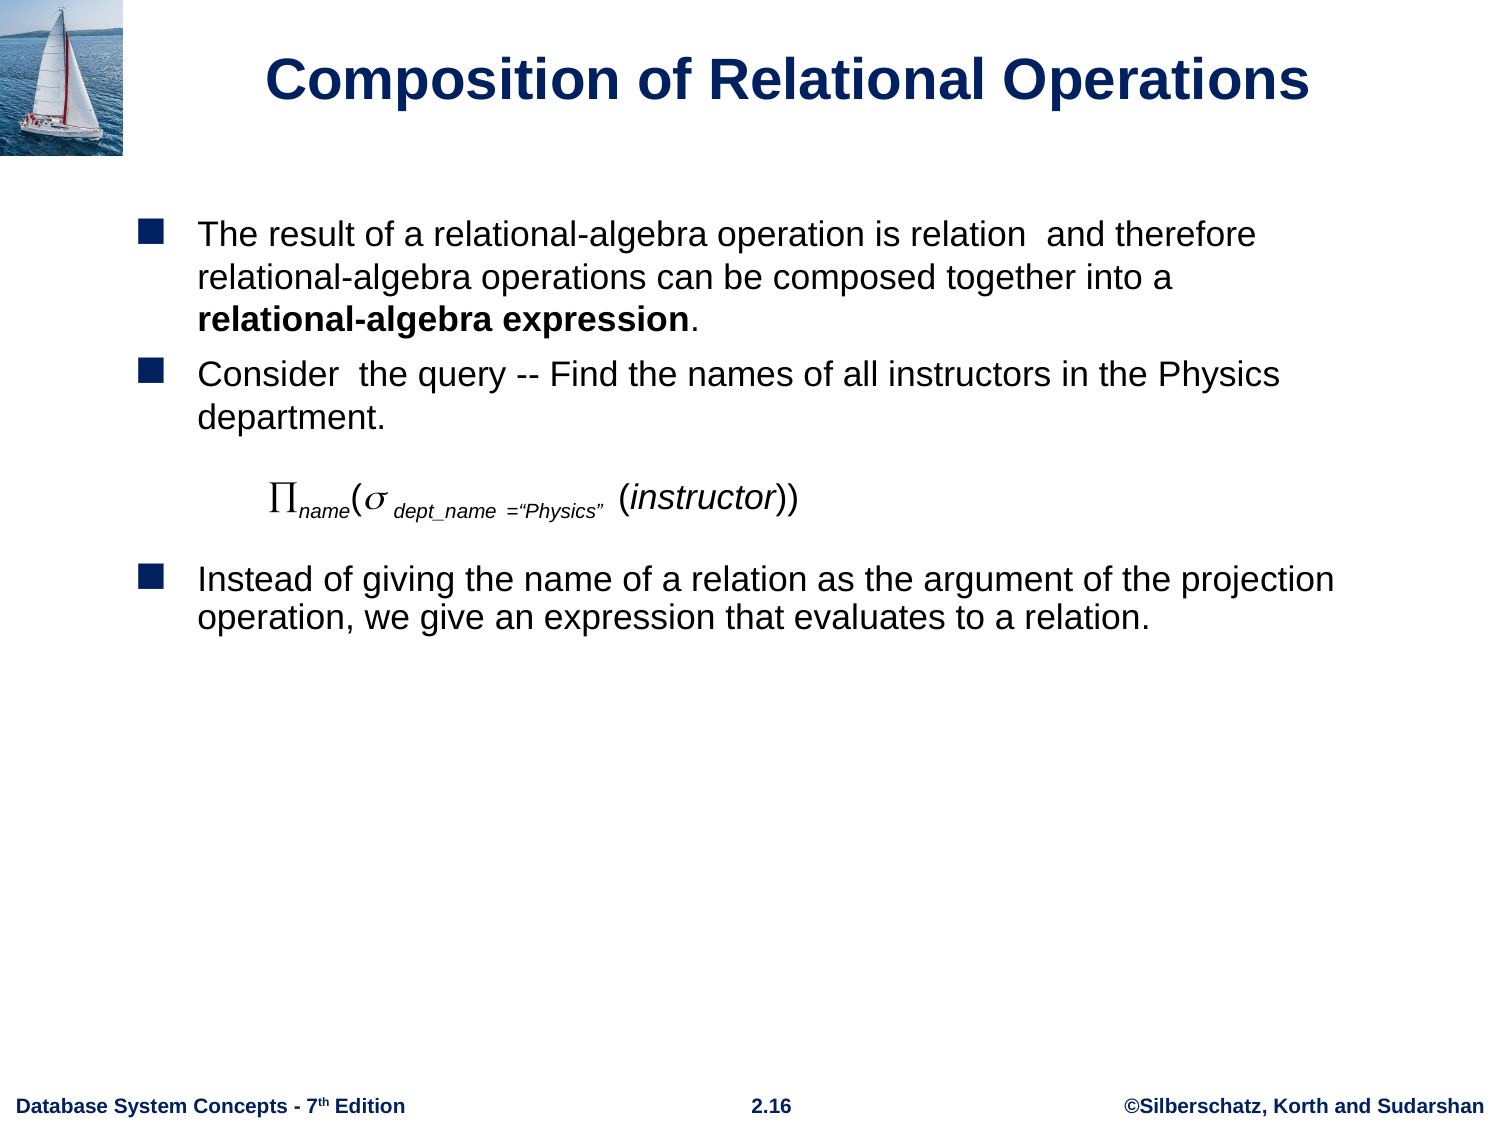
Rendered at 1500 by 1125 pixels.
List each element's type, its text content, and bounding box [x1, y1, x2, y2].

picture [0, 0, 123, 156]
list The result of a relational-algebra operation is relation and therefore relational-algebra operations can be composed together into a relational-algebra expression. Consider the query -- Find the names of all instructors in the Physics department. name( dept_name =“Physics” (instructor)) Instead of giving the name of a relation as the argument of the projection operation, we give an expression that evaluates to a relation. [126, 203, 1366, 814]
title Composition of Relational Operations [125, 18, 1452, 120]
